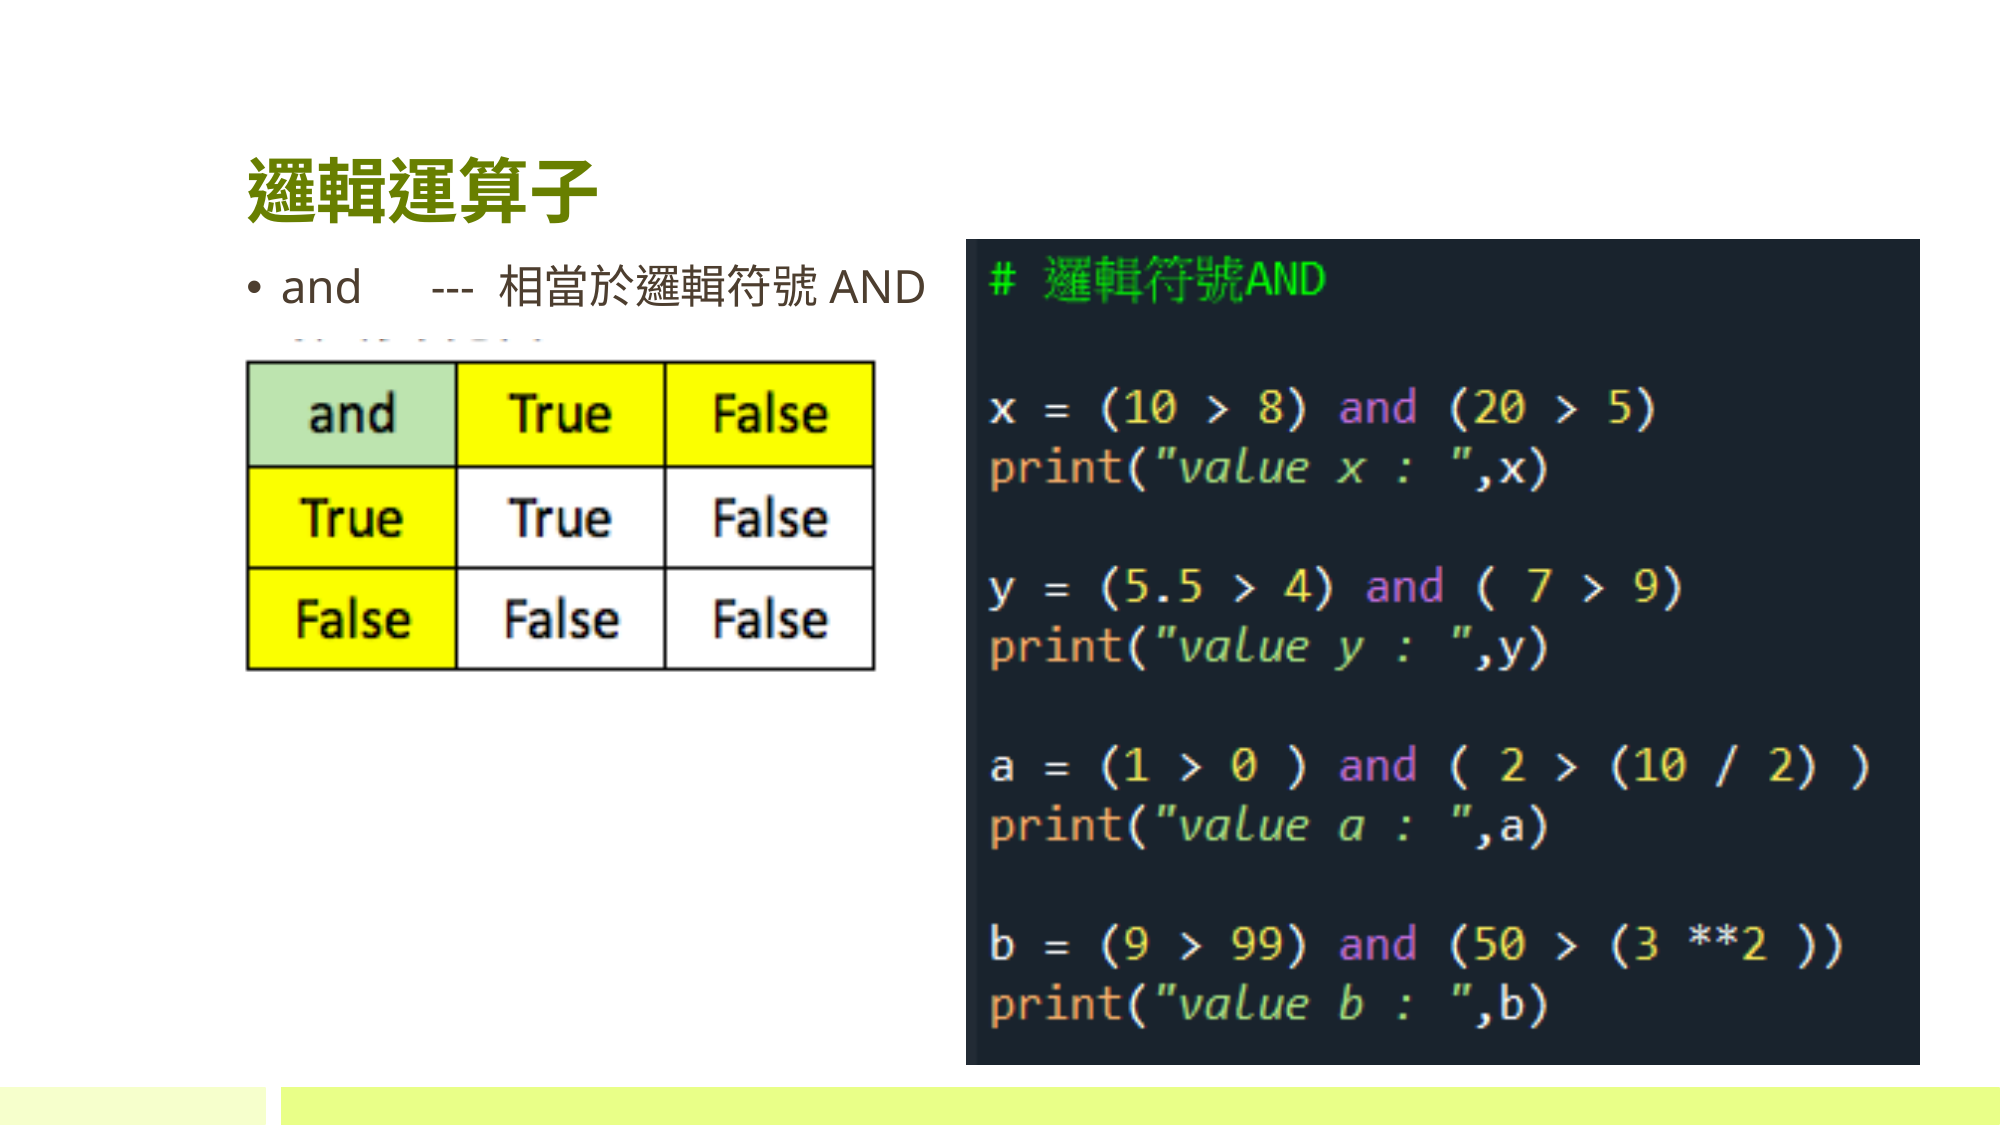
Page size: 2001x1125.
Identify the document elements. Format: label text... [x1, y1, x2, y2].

picture [966, 239, 1920, 1065]
title 邏輯運算子 [231, 45, 1769, 240]
picture [231, 339, 896, 685]
list and --- 相當於邏輯符號AND [231, 256, 966, 1015]
